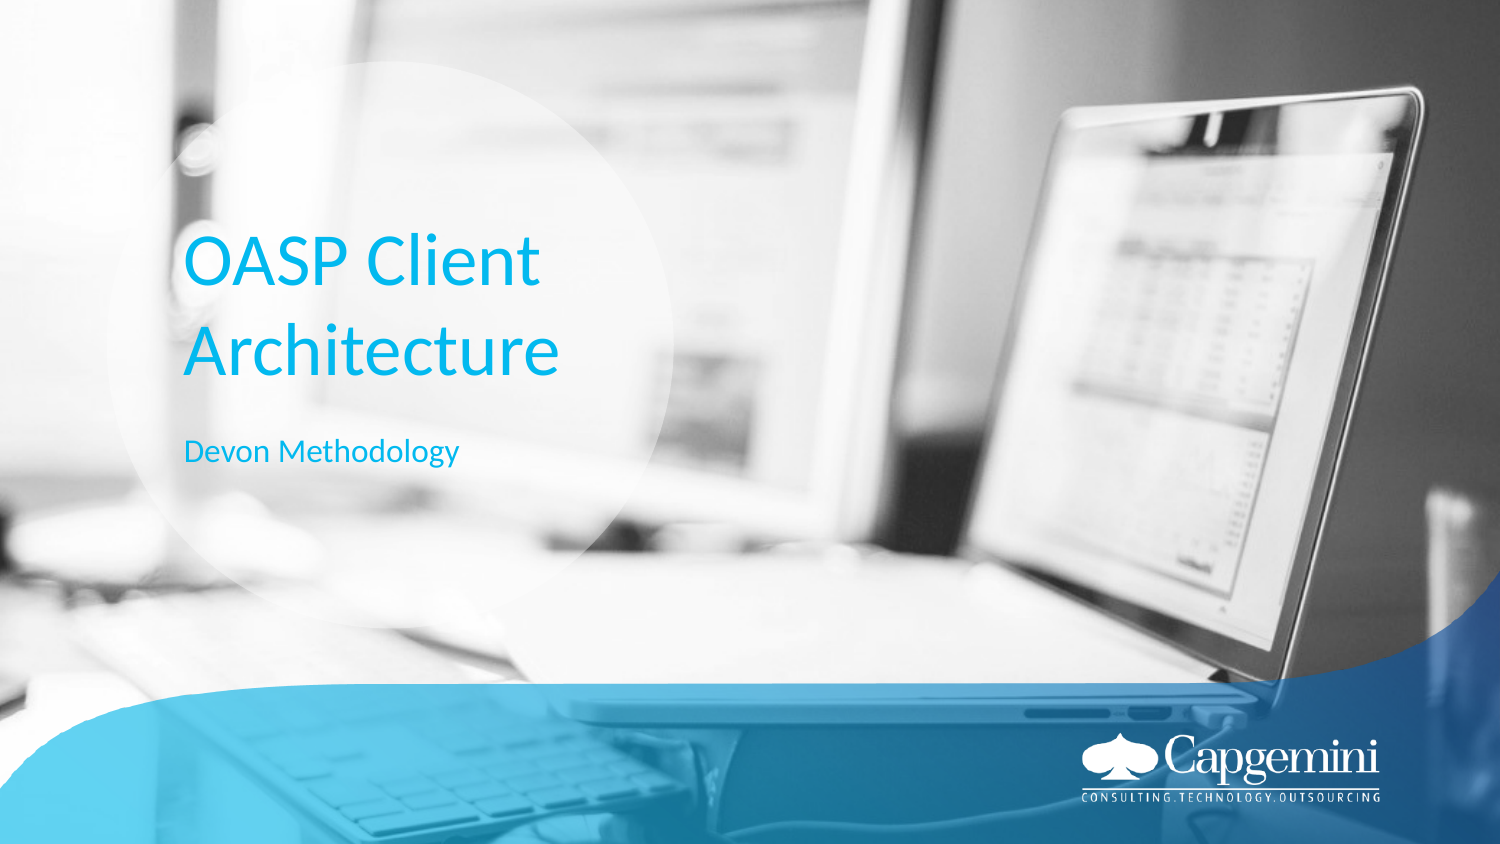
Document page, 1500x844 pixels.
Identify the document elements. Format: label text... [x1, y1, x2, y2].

picture [0, 0, 1500, 844]
title OASP Client Architecture [168, 216, 678, 384]
text_box [106, 61, 672, 629]
subtitle Devon Methodology [168, 417, 671, 481]
